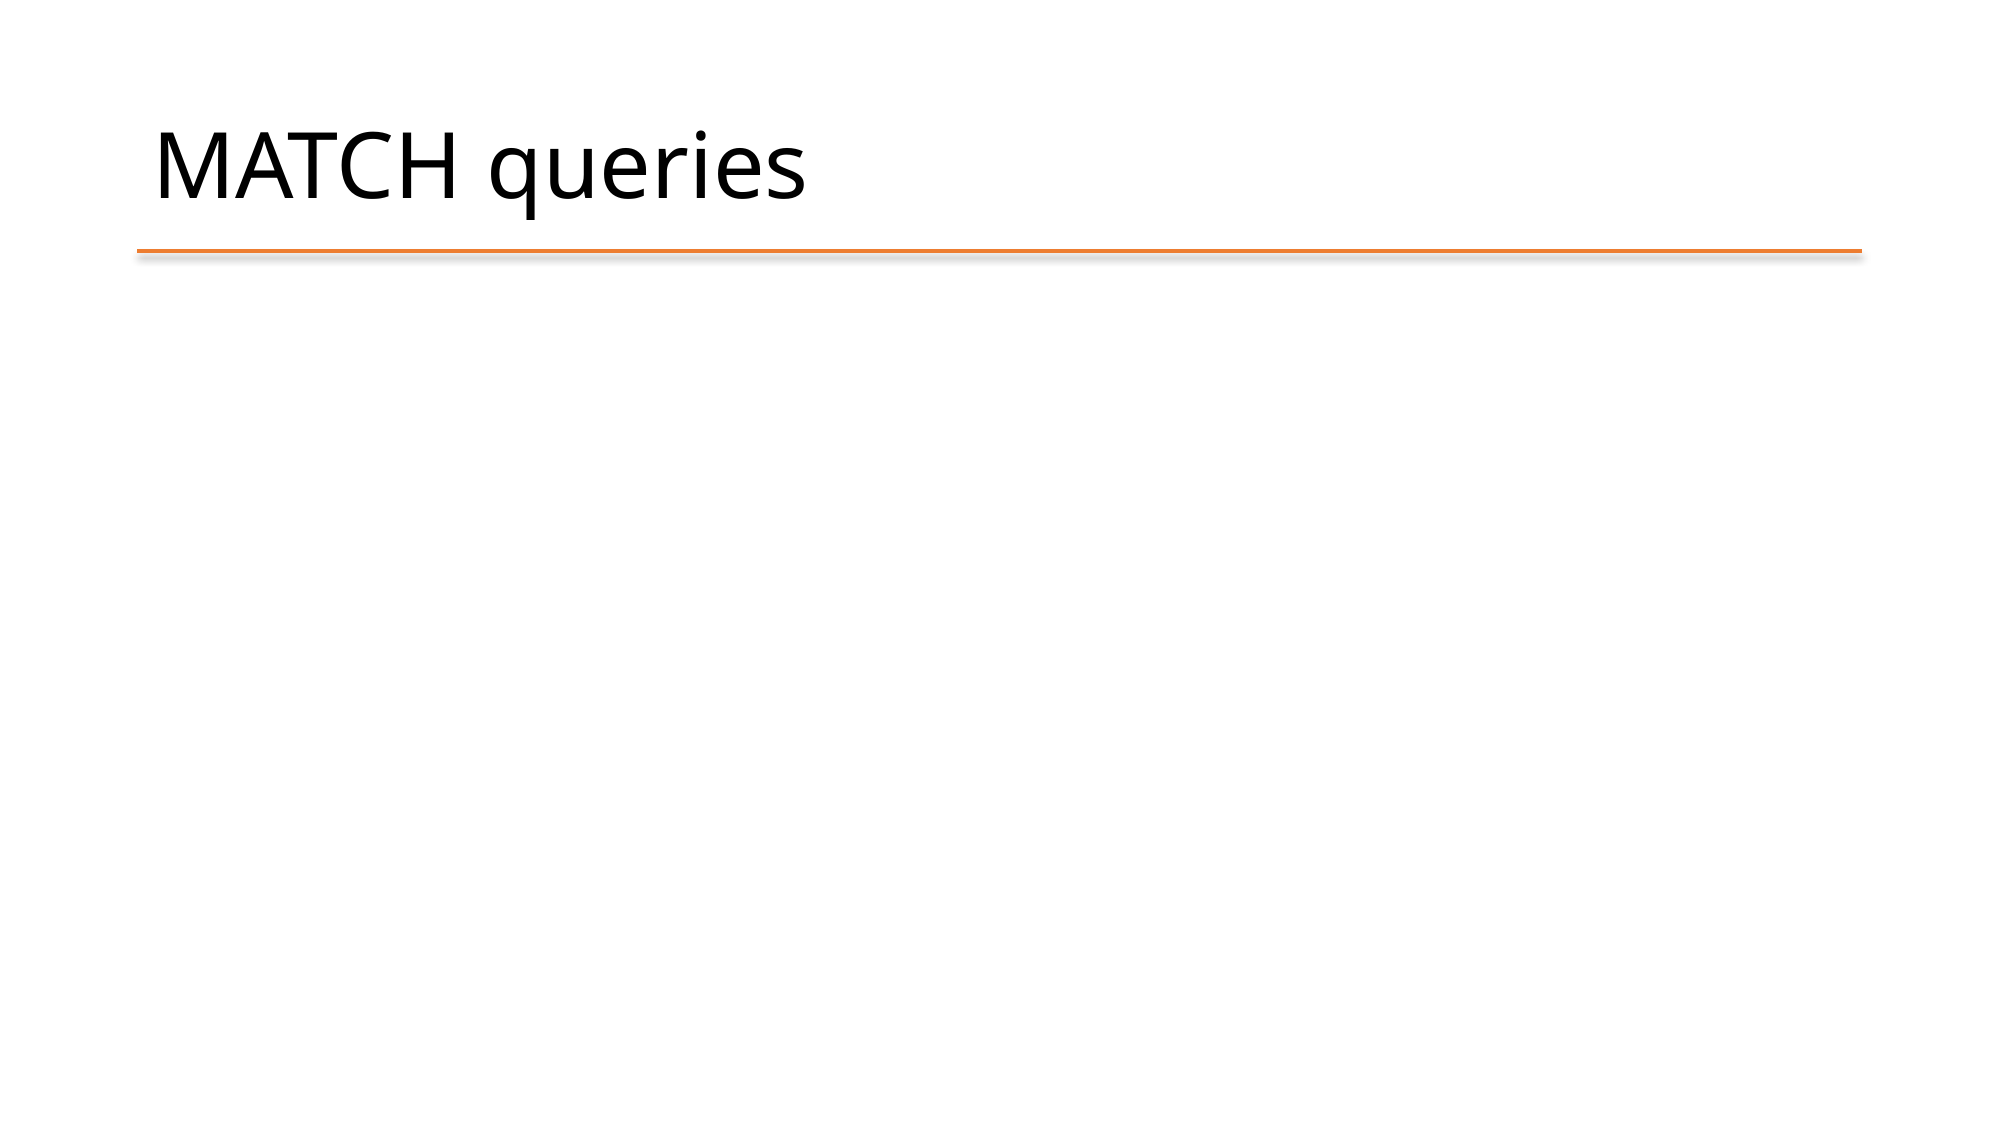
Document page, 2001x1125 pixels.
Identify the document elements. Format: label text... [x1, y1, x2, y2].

title MATCH queries [137, 59, 1863, 278]
